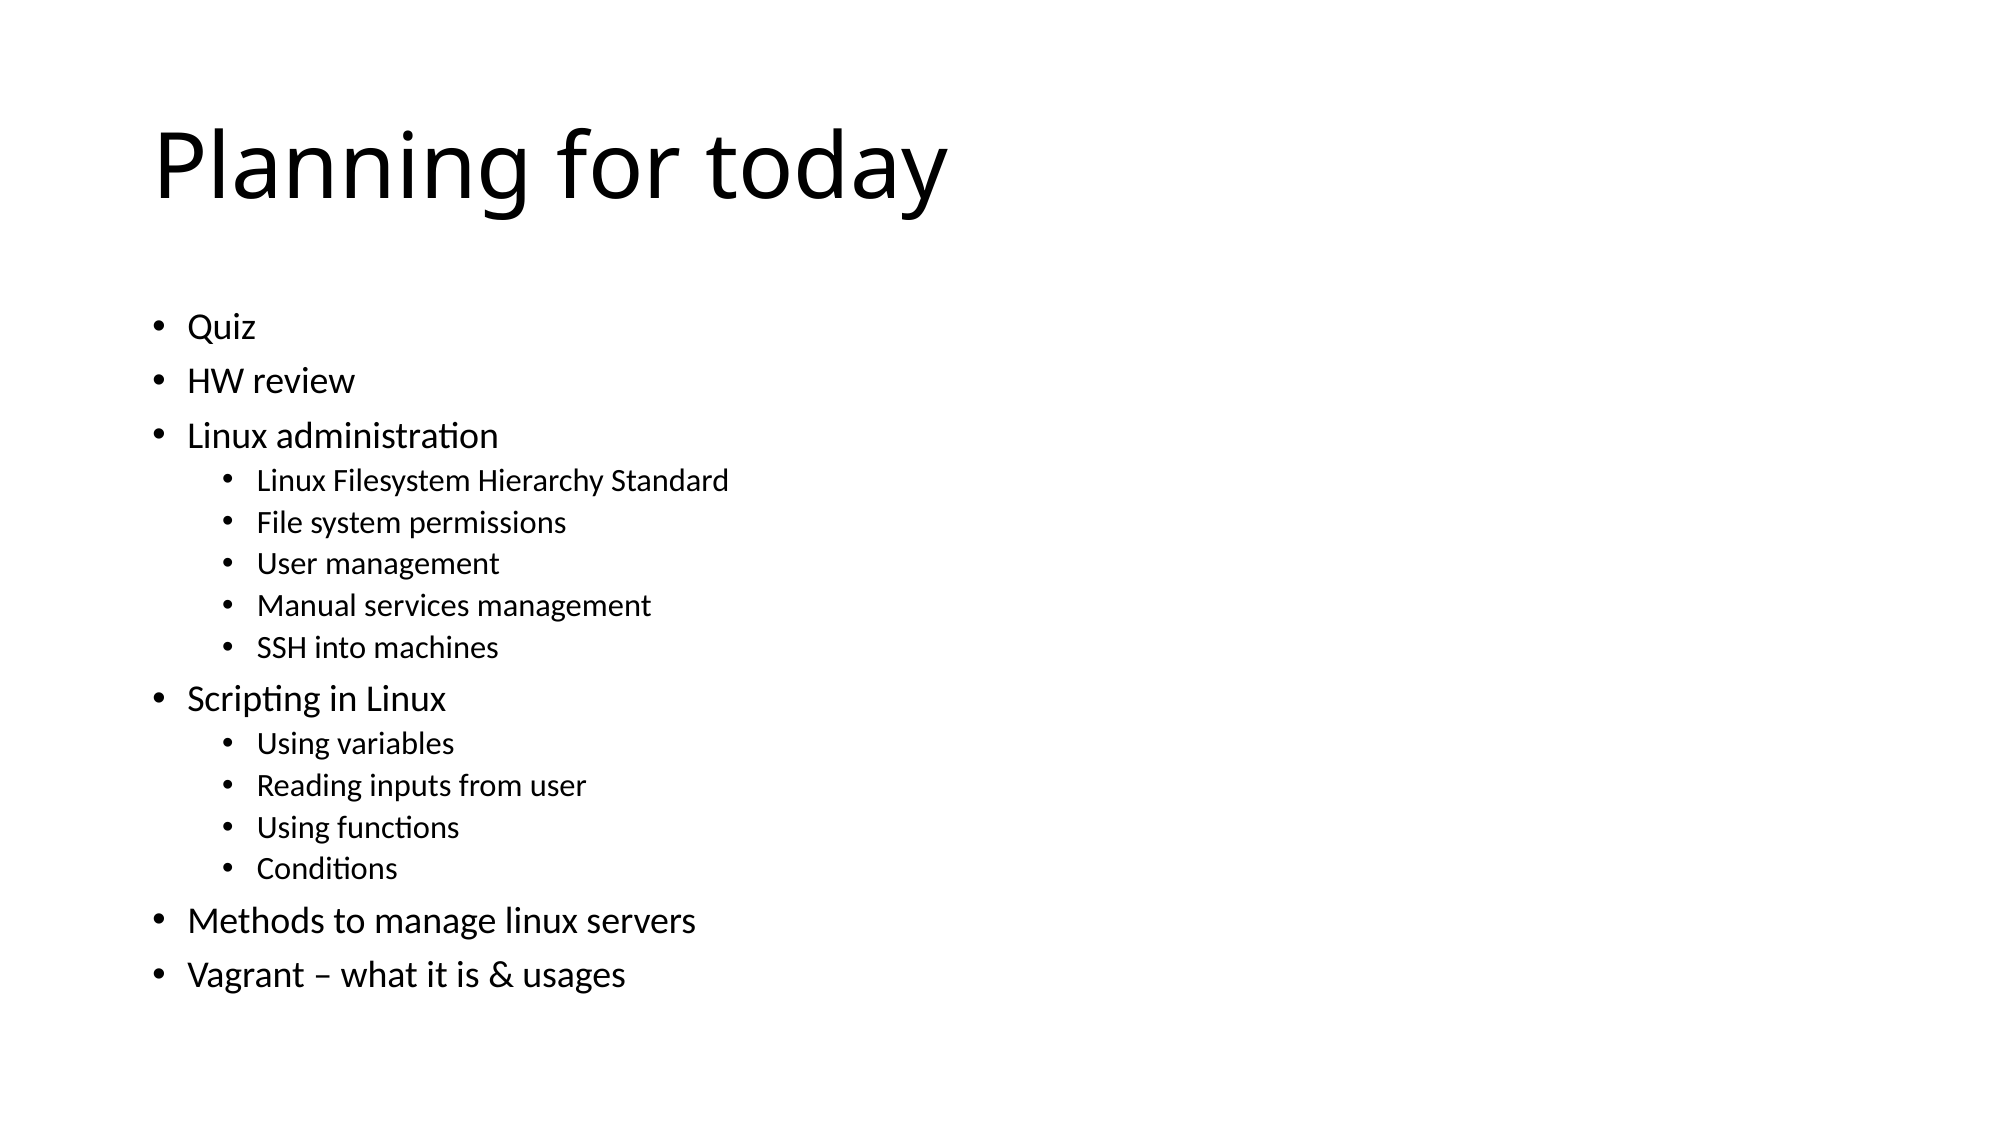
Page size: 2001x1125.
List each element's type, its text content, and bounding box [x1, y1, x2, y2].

list Quiz HW review Linux administration Linux Filesystem Hierarchy Standard File system permissions User management Manual services management SSH into machines Scripting in Linux Using variables Reading inputs from user Using functions Conditions Methods to manage linux servers Vagrant – what it is & usages [137, 299, 1863, 1014]
title Planning for today [137, 59, 1863, 278]
